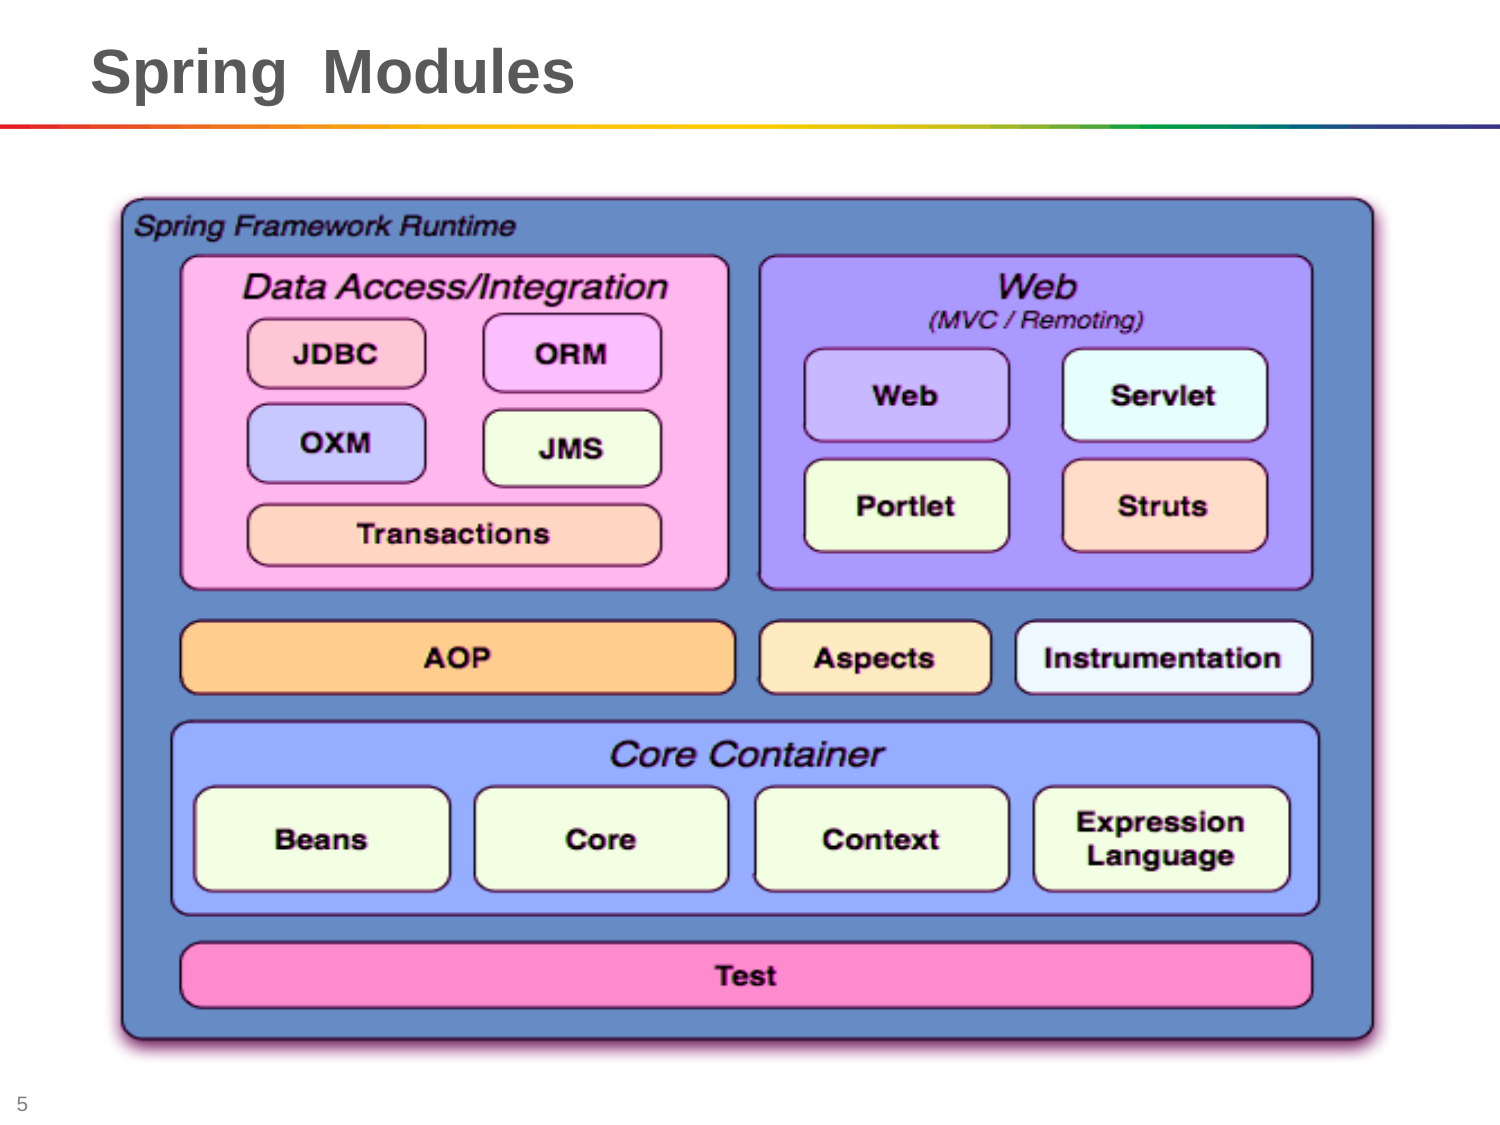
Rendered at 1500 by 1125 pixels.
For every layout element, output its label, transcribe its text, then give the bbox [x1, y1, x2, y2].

title Spring Modules [75, 23, 1420, 116]
picture [97, 185, 1398, 1067]
